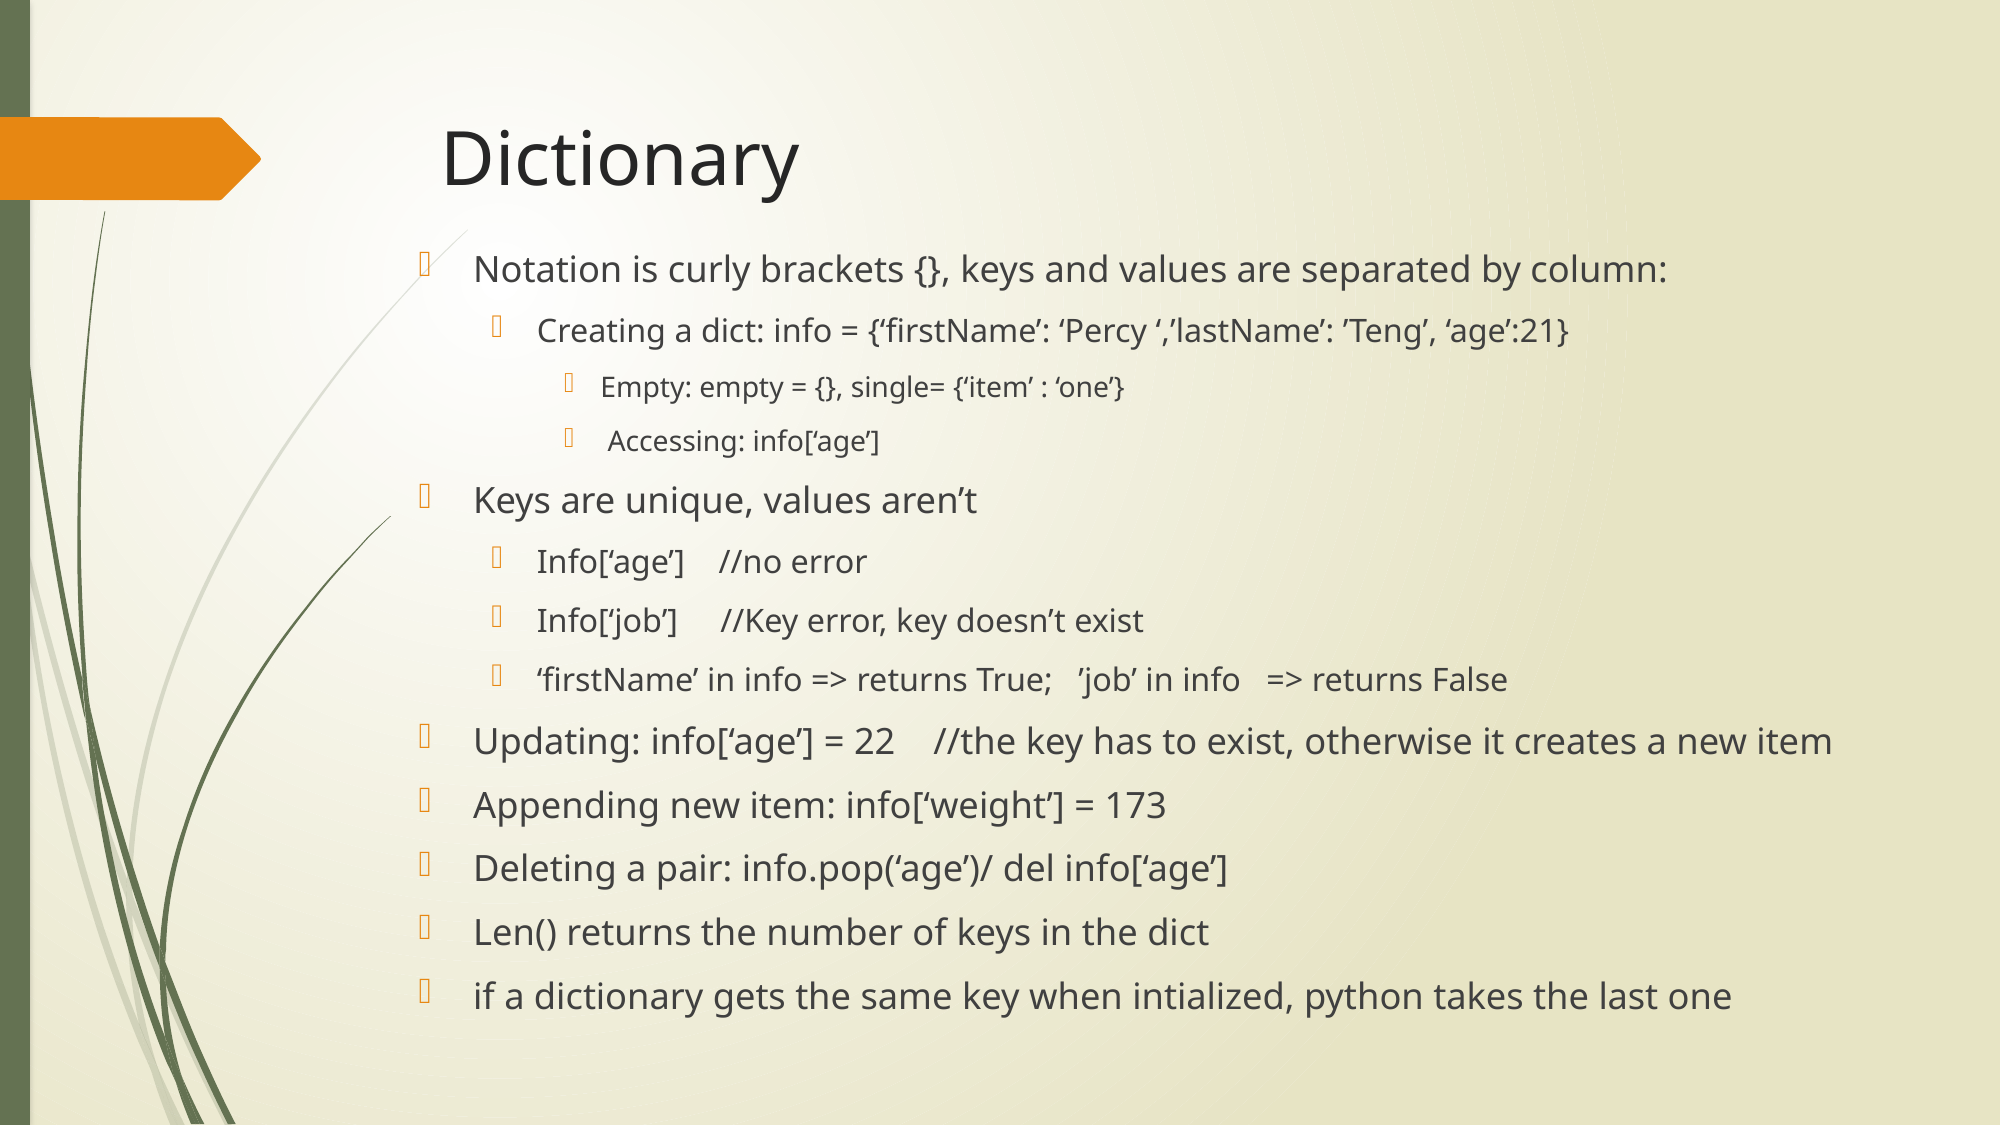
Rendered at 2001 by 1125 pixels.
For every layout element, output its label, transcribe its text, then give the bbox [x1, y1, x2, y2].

list Notation is curly brackets {}, keys and values are separated by column: Creating a dict: info = {‘firstName’: ‘Percy ‘,’lastName’: ’Teng’, ‘age’:21} Empty: empty = {}, single= {‘item’ : ‘one’} Accessing: info[‘age’] Keys are unique, values aren’t Info[‘age’] //no error Info[‘job’] //Key error, key doesn’t exist ‘firstName’ in info => returns True; ’job’ in info => returns False Updating: info[‘age’] = 22 //the key has to exist, otherwise it creates a new item Appending new item: info[‘weight’] = 173 Deleting a pair: info.pop(‘age’)/ del info[‘age’] Len() returns the number of keys in the dict if a dictionary gets the same key when intialized, python takes the last one [403, 239, 1867, 1067]
title Dictionary [425, 102, 1888, 313]
